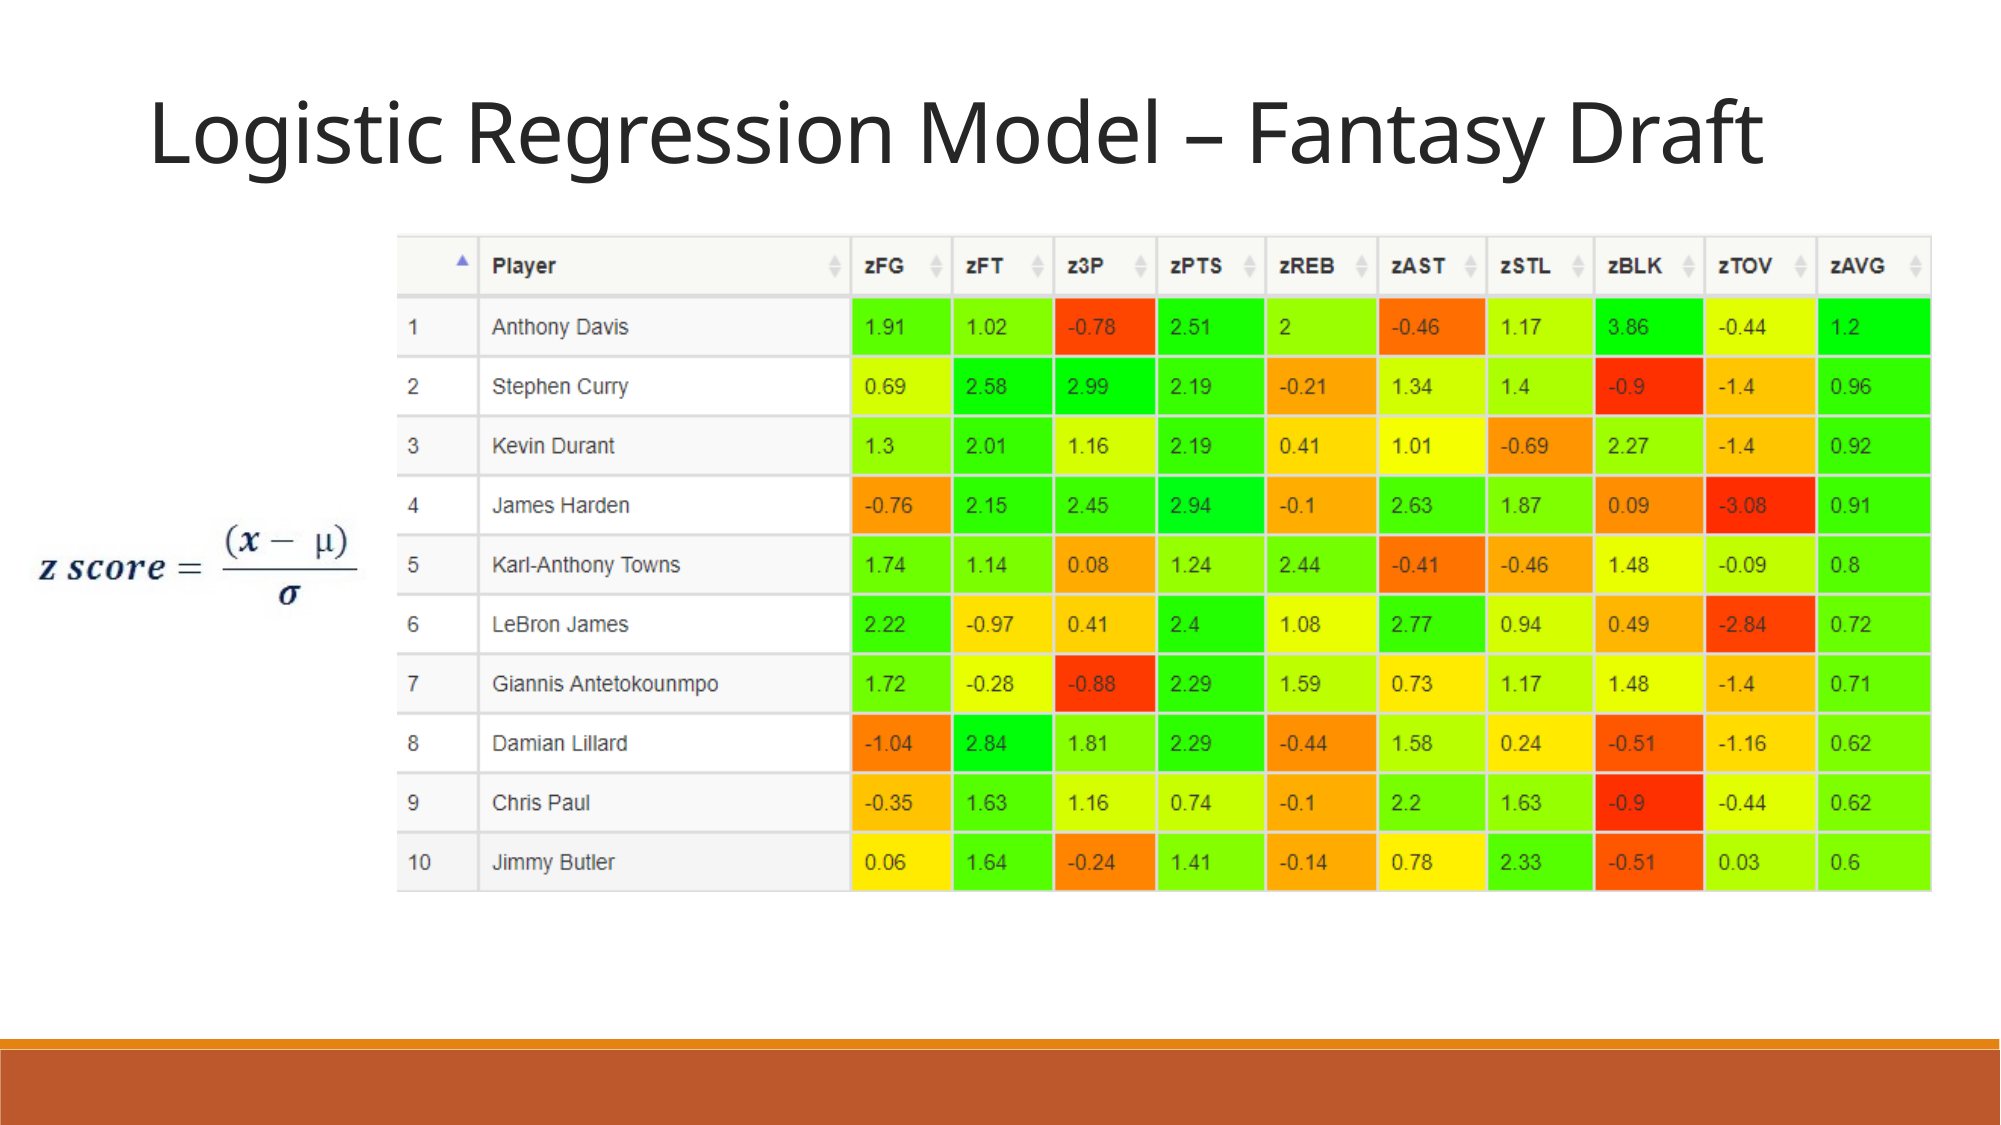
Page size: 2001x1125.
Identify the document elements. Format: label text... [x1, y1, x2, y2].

picture [397, 232, 1933, 892]
text_box Logistic Regression Model – Fantasy Draft [131, 62, 1782, 189]
picture [28, 505, 382, 620]
